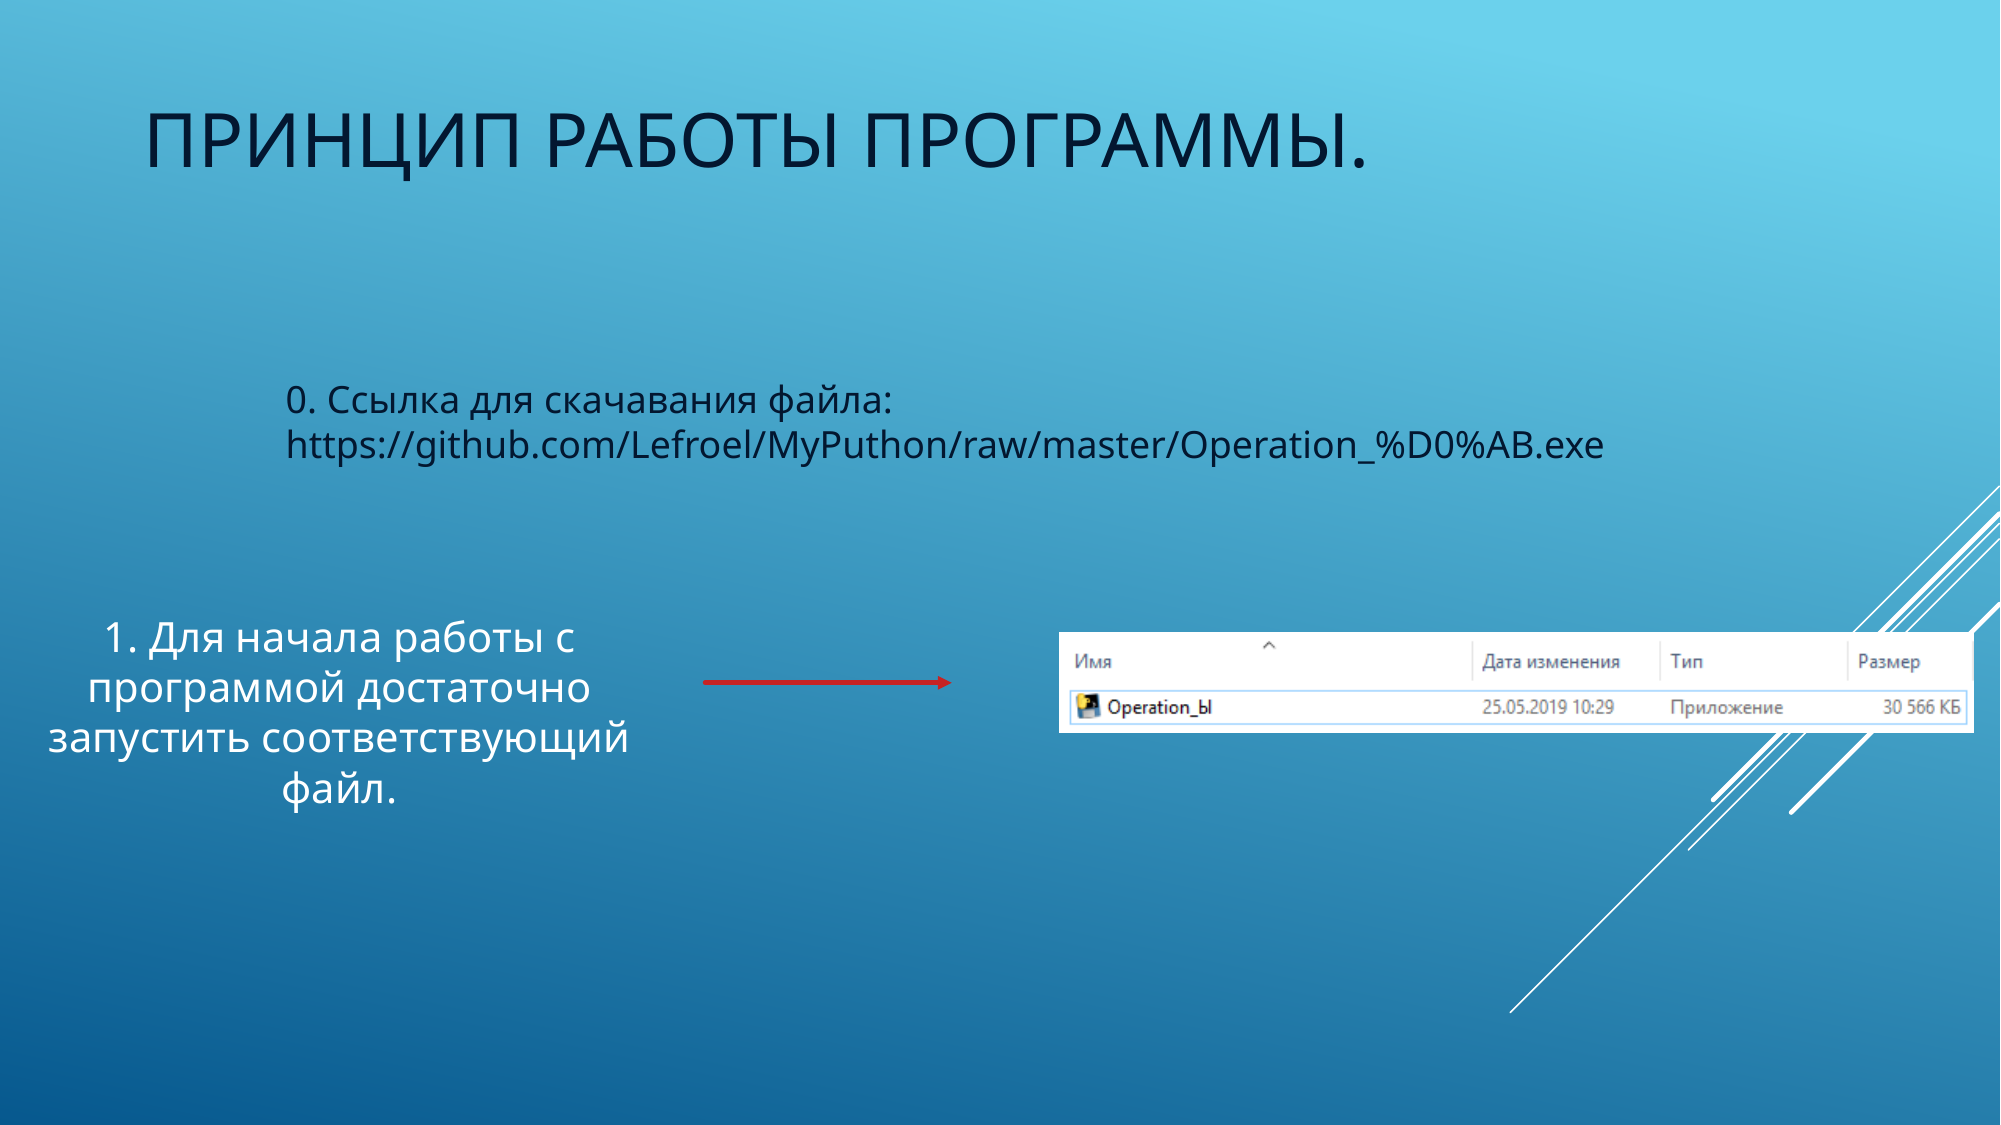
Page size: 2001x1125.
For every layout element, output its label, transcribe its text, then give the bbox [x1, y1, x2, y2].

list 1. Для начала работы с программой достаточно запустить соответствующий файл. [0, 414, 694, 1008]
text_box 0. Ссылка для скачавания файла: https://github.com/Lefroel/MyPuthon/raw/master/Operation_%D0%AB.exe [270, 368, 1936, 474]
title Принцип работы программы. [128, 13, 1529, 261]
picture [1059, 632, 1974, 734]
